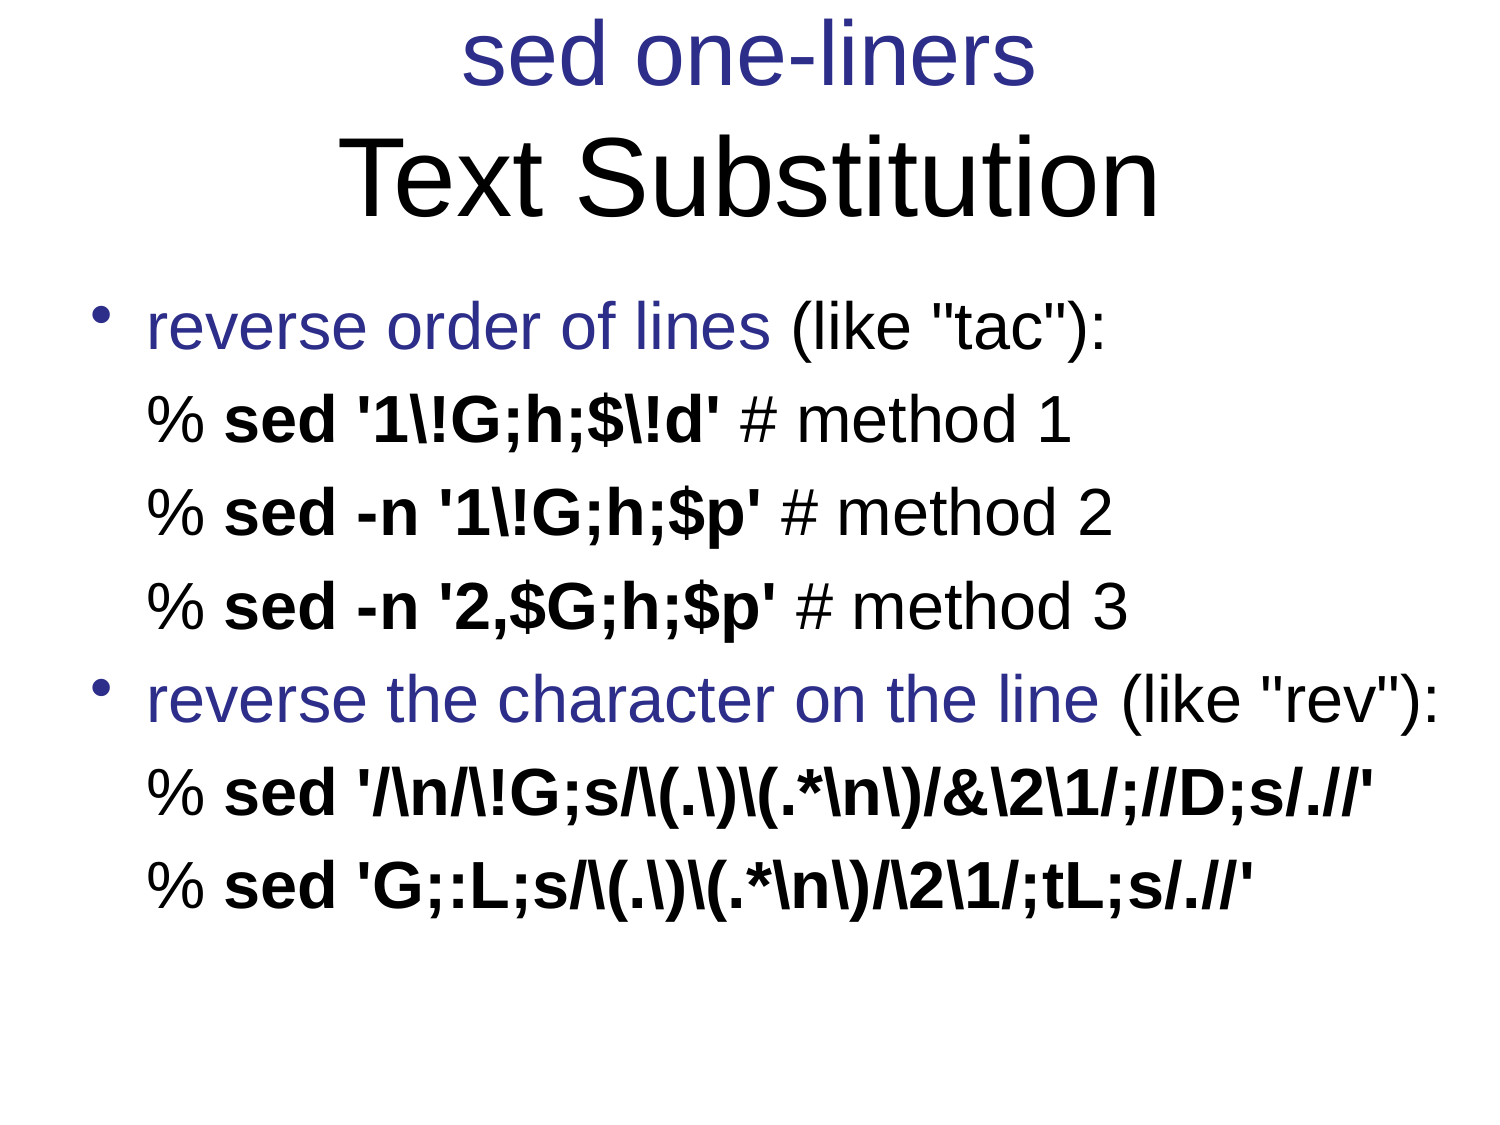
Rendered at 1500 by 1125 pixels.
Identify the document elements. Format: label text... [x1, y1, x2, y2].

list reverse order of lines (like "tac"): % sed '1\!G;h;$\!d' # method 1 % sed -n '1\!G;h;$p' # method 2 % sed -n '2,$G;h;$p' # method 3 reverse the character on the line (like "rev"): % sed '/\n/\!G;s/\(.\)\(.*\n\)/&\2\1/;//D;s/.//' % sed 'G;:L;s/\(.\)\(.*\n\)/\2\1/;tL;s/.//' [74, 274, 1488, 1101]
title sed one-liners Text Substitution [74, 0, 1426, 233]
